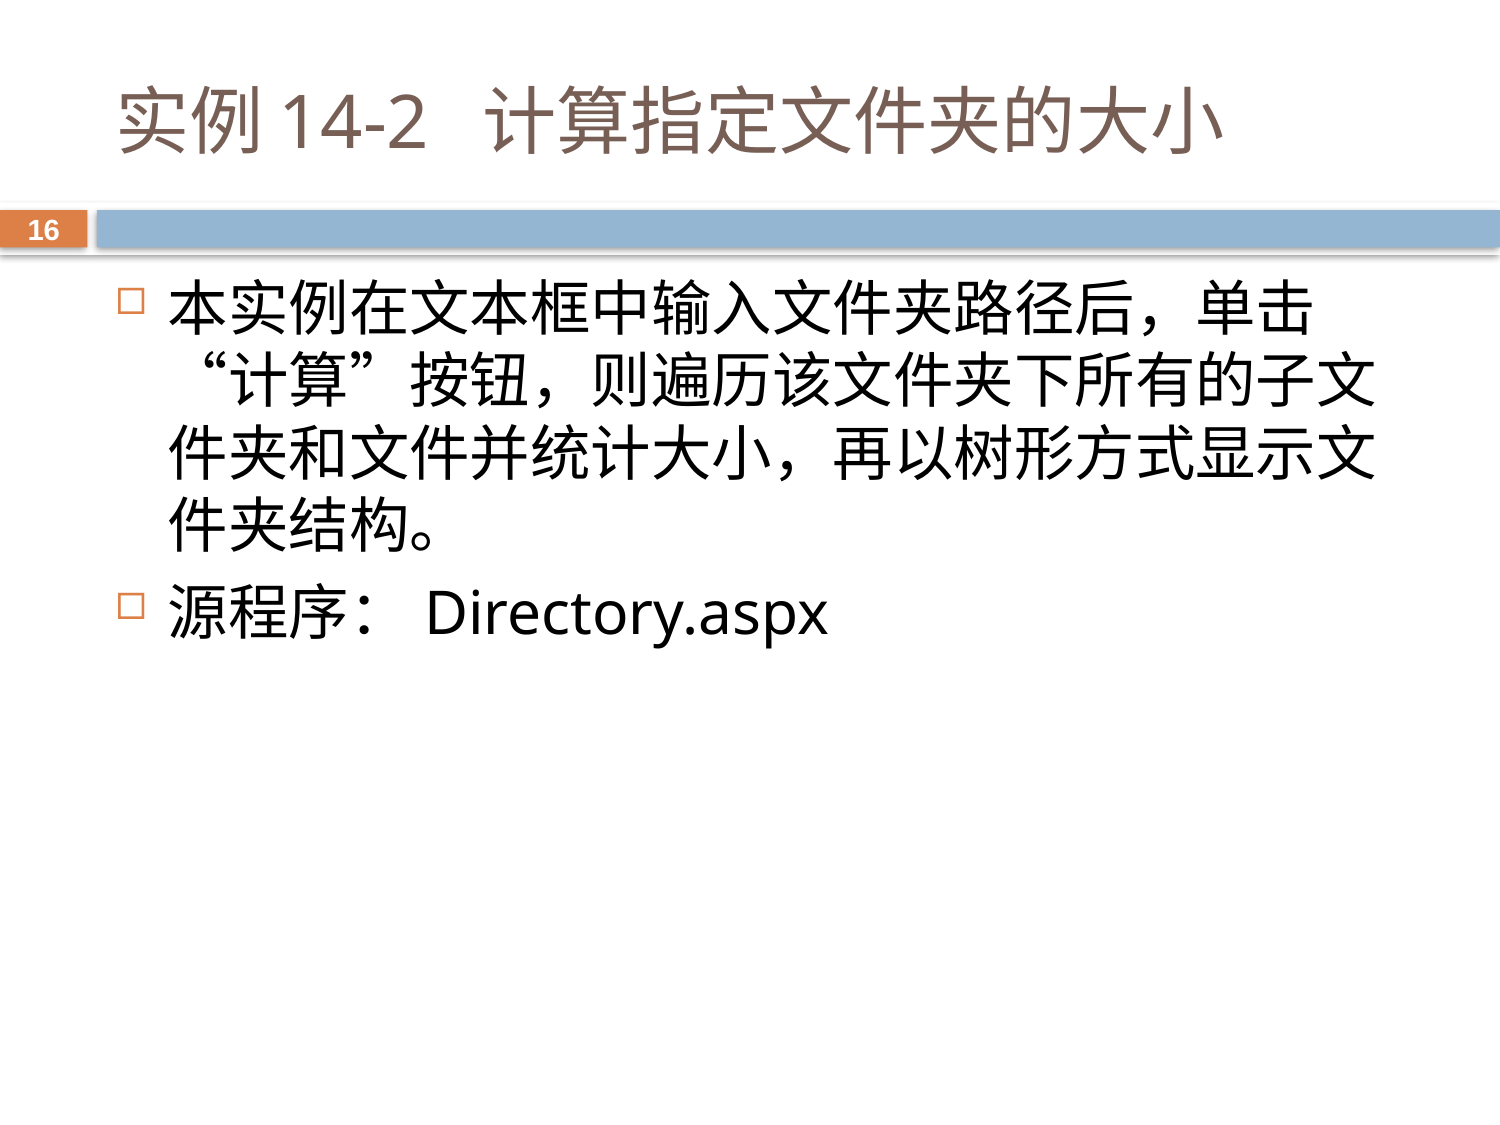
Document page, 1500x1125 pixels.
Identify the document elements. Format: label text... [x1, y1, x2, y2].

slide_number 16 [0, 208, 88, 249]
title 实例14-2 计算指定文件夹的大小 [100, 37, 1438, 200]
list 本实例在文本框中输入文件夹路径后，单击“计算”按钮，则遍历该文件夹下所有的子文件夹和文件并统计大小，再以树形方式显示文件夹结构。 源程序：Directory.aspx [100, 262, 1438, 1000]
